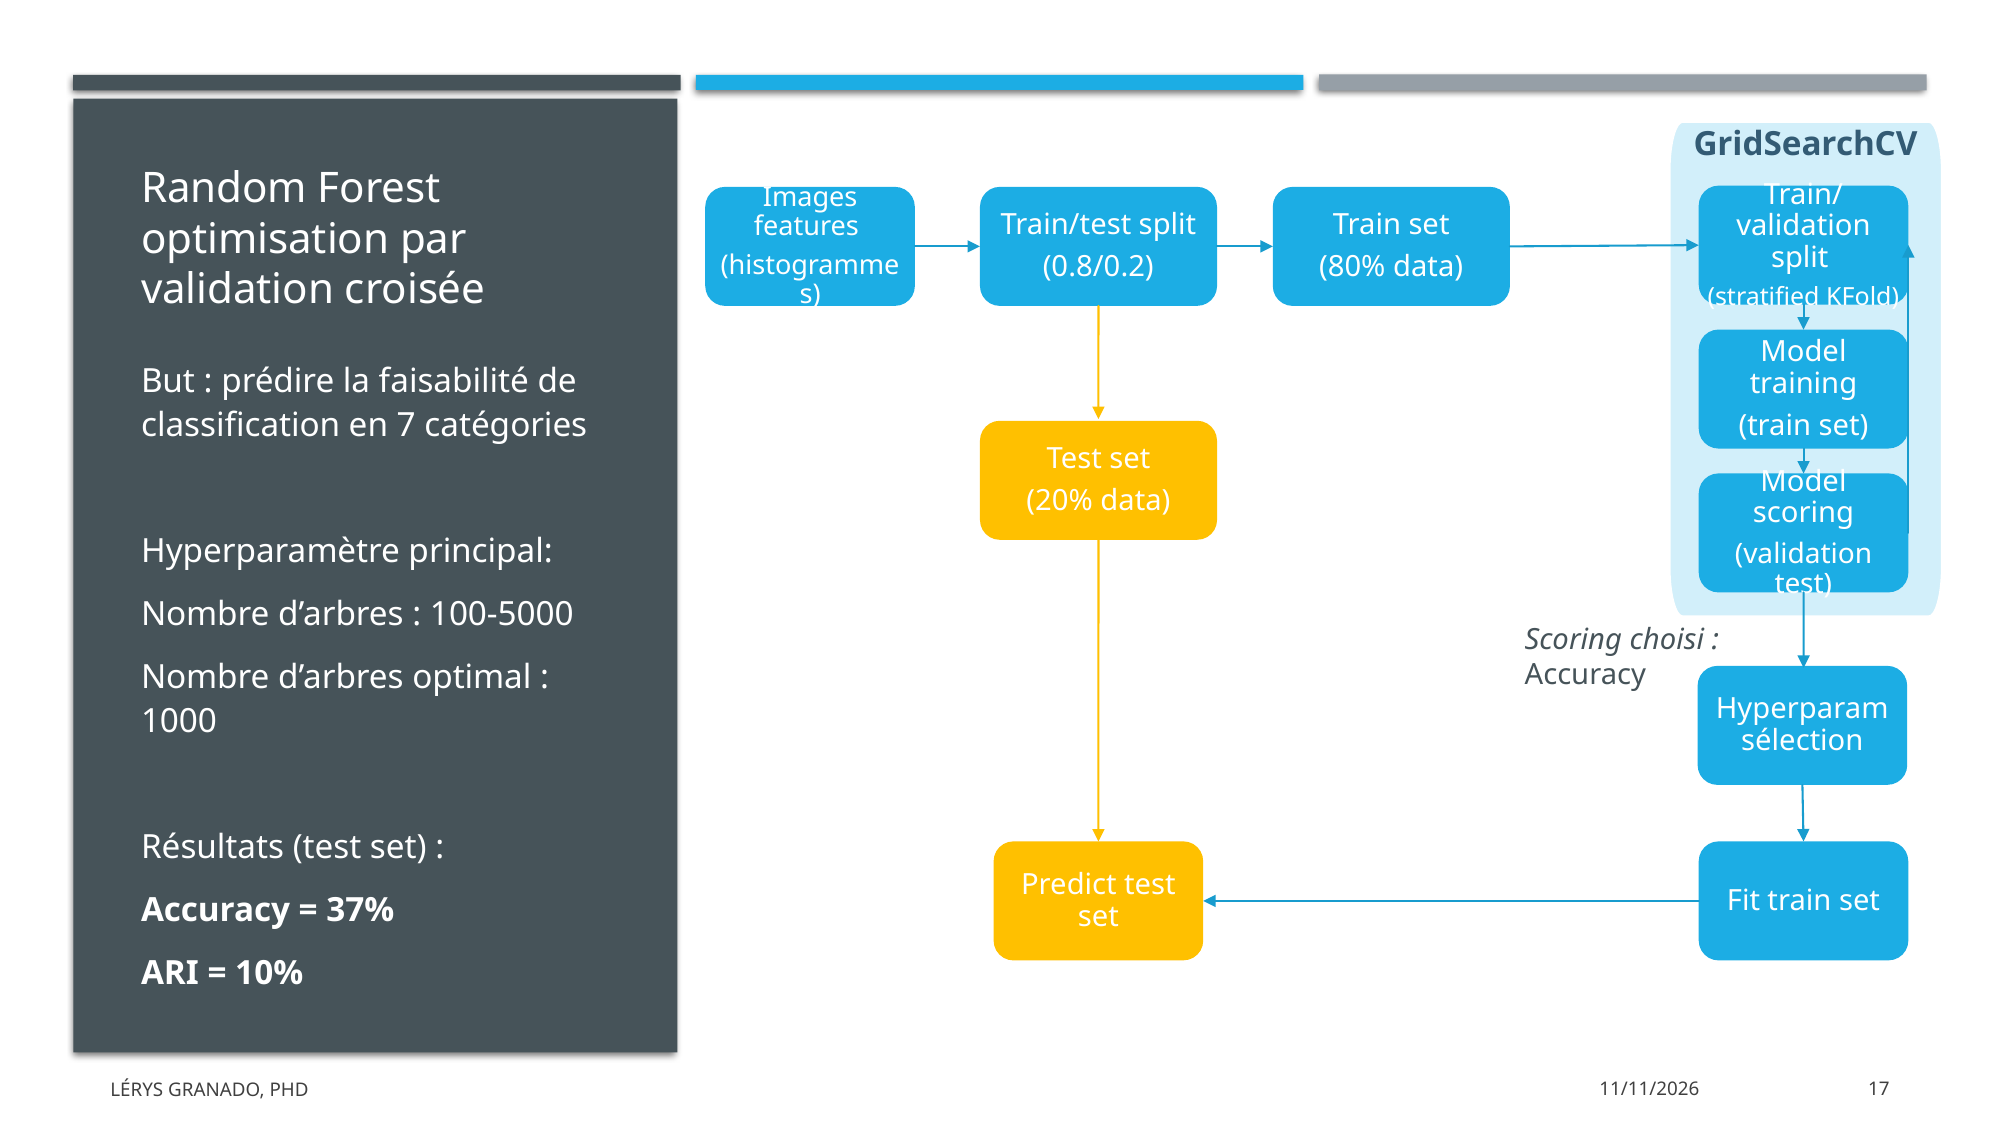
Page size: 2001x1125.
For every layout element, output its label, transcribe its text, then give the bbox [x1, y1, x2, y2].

text_box Images features (histogrammes) [703, 185, 917, 308]
footer Lérys Granado, PhD [95, 1058, 1230, 1119]
title Random Forest optimisation par validation croisée [125, 153, 624, 320]
text_box Train/validation split (stratified KFold) [1696, 183, 1911, 307]
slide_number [1247, 1059, 1715, 1120]
text_box Predict test set [991, 839, 1206, 963]
text_box Fit train set [1696, 839, 1911, 963]
list But : prédire la faisabilité de classification en 7 catégories Hyperparamètre principal: Nombre d’arbres : 100-5000 Nombre d’arbres optimal : 1000 Résultats (test set) : Accuracy = 37% ARI = 10% [125, 348, 624, 1022]
slide_number 17 [1732, 1059, 1905, 1120]
text_box Test set (20% data) [978, 418, 1219, 542]
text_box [1907, 244, 1912, 534]
text_box GridSearchCV [1666, 119, 1945, 620]
text_box Train/test split (0.8/0.2) [978, 185, 1219, 308]
text_box Hyperparam sélection [1695, 664, 1910, 787]
text_box Scoring choisi : Accuracy [1509, 613, 1764, 698]
text_box Model training (train set) [1696, 327, 1902, 451]
text_box Train set (80% data) [1270, 185, 1512, 308]
text_box Model scoring (validation test) [1696, 471, 1911, 595]
